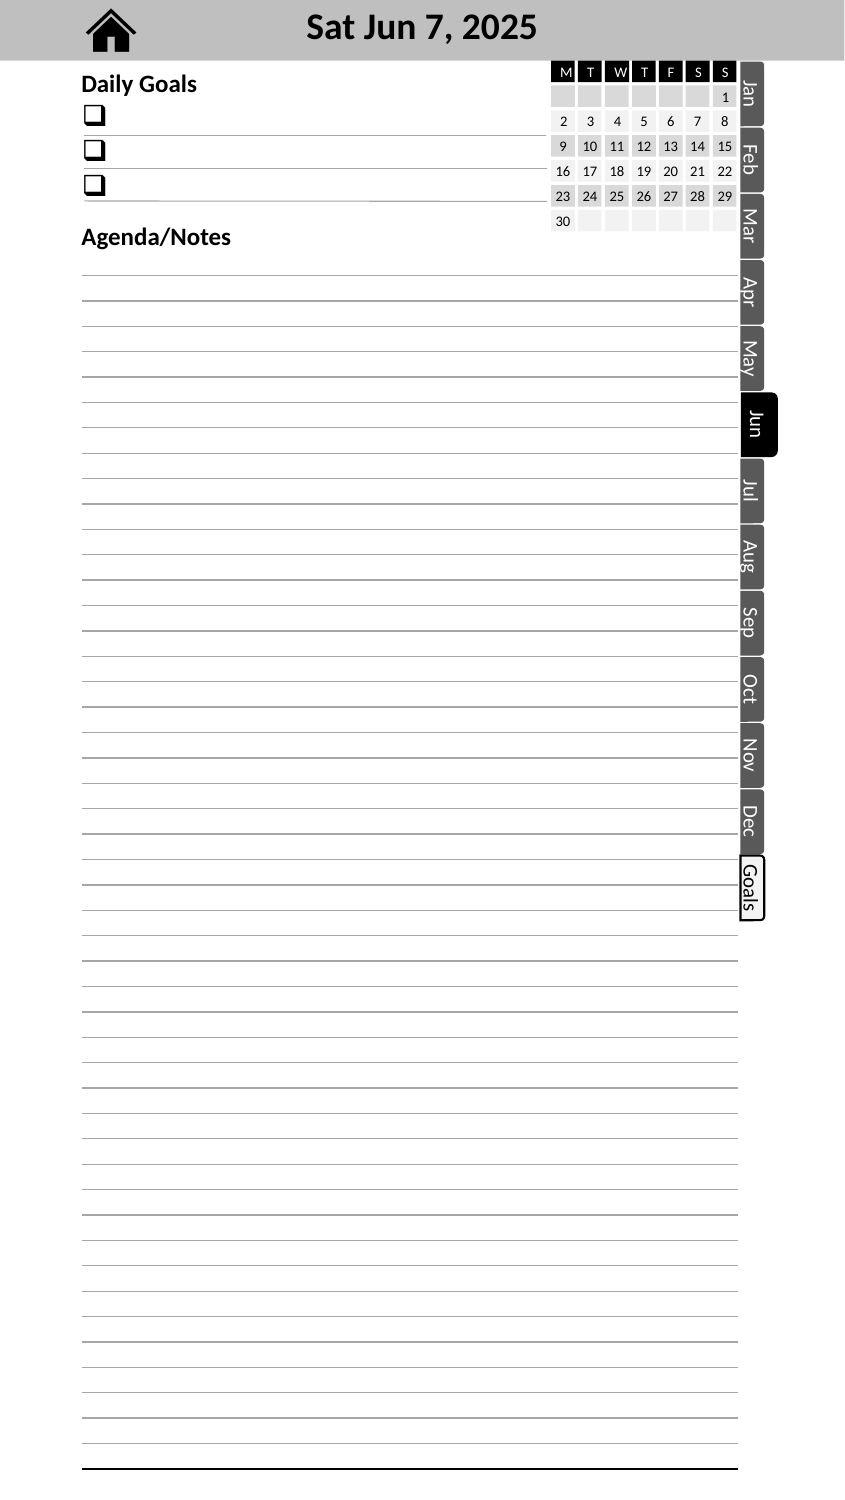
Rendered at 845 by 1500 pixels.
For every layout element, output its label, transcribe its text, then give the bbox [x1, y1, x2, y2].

list Sat Jun 7, 2025 [190, 0, 655, 61]
picture [82, 1, 140, 59]
